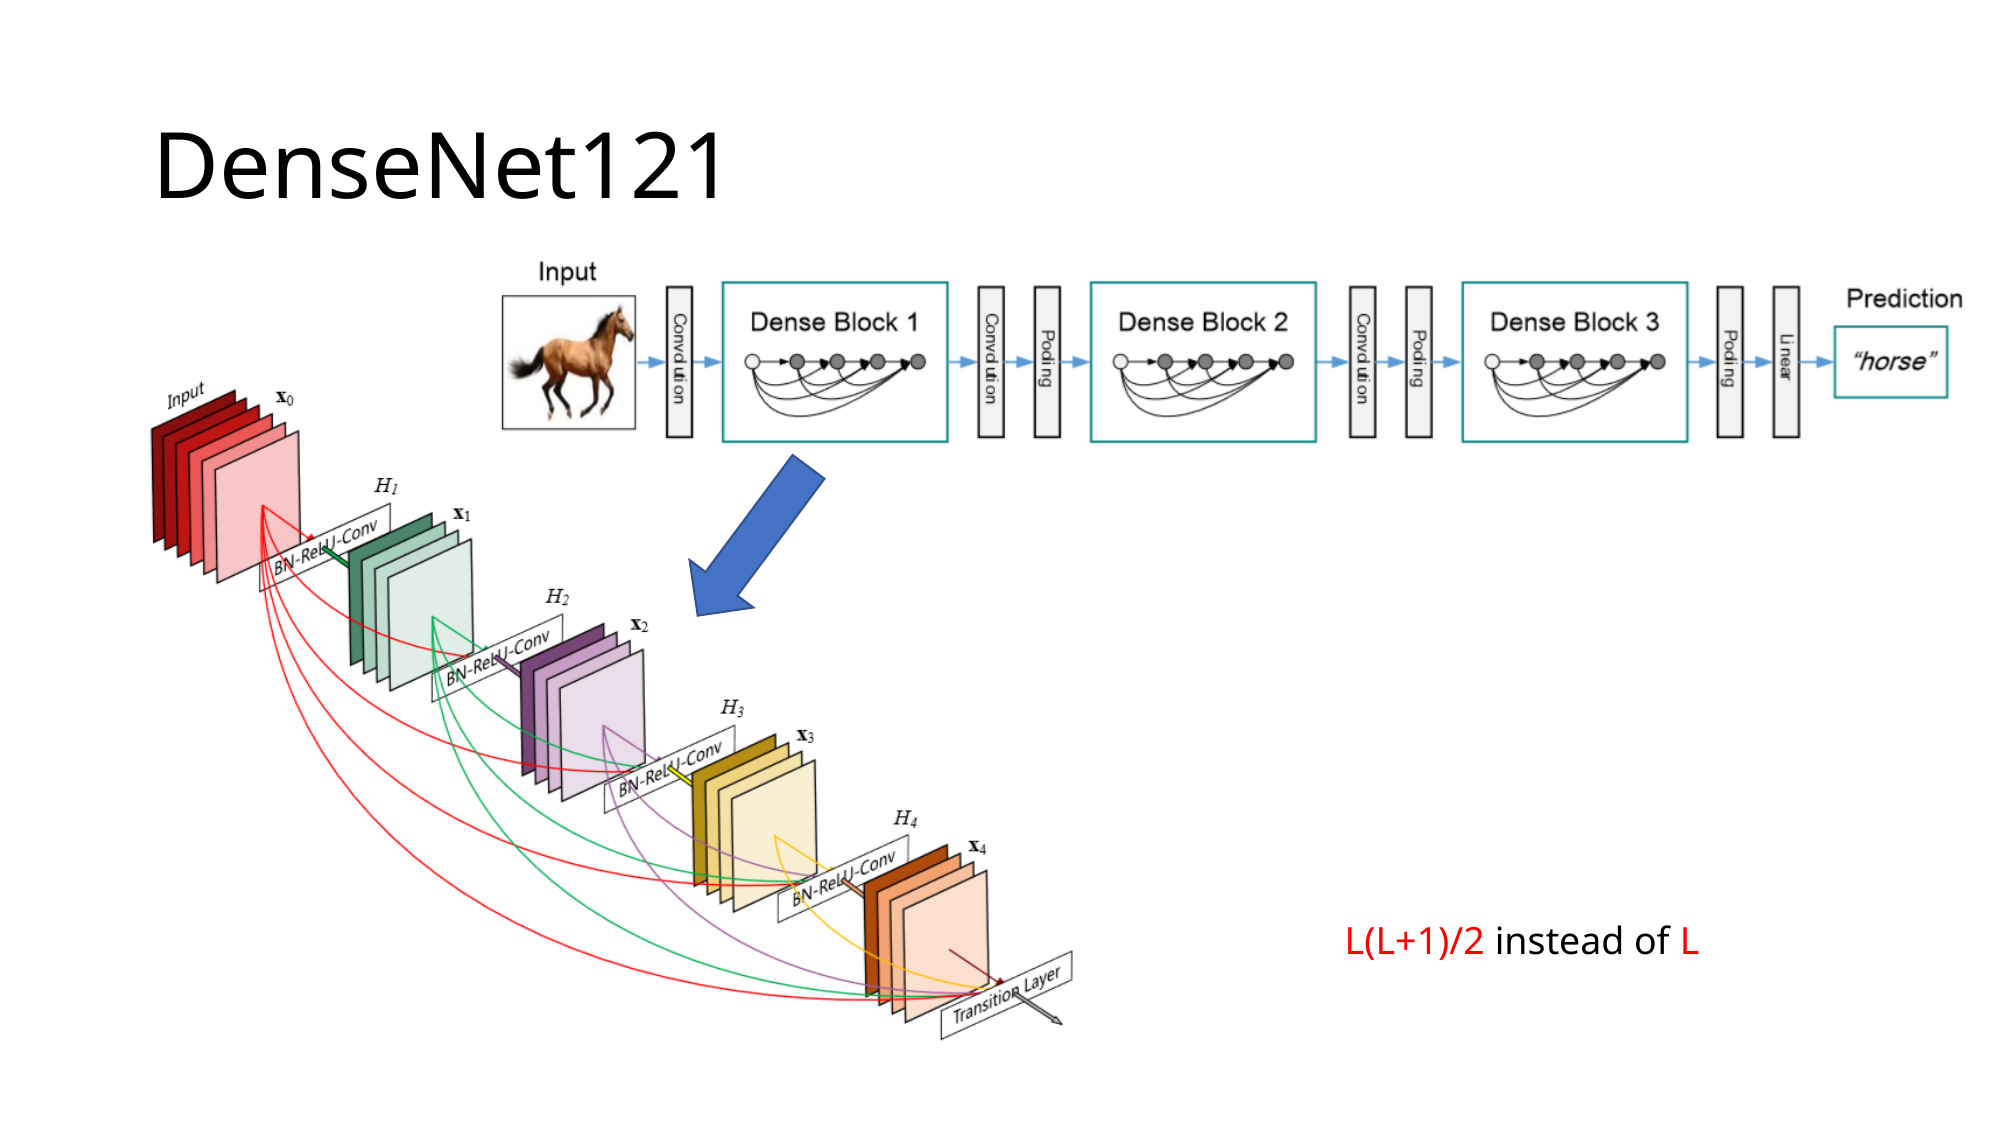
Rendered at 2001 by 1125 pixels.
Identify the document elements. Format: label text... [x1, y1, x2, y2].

picture [477, 225, 1981, 477]
text_box L(L+1)/2 instead of L [1329, 909, 1796, 969]
title DenseNet121 [137, 59, 1863, 278]
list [103, 351, 1160, 1066]
